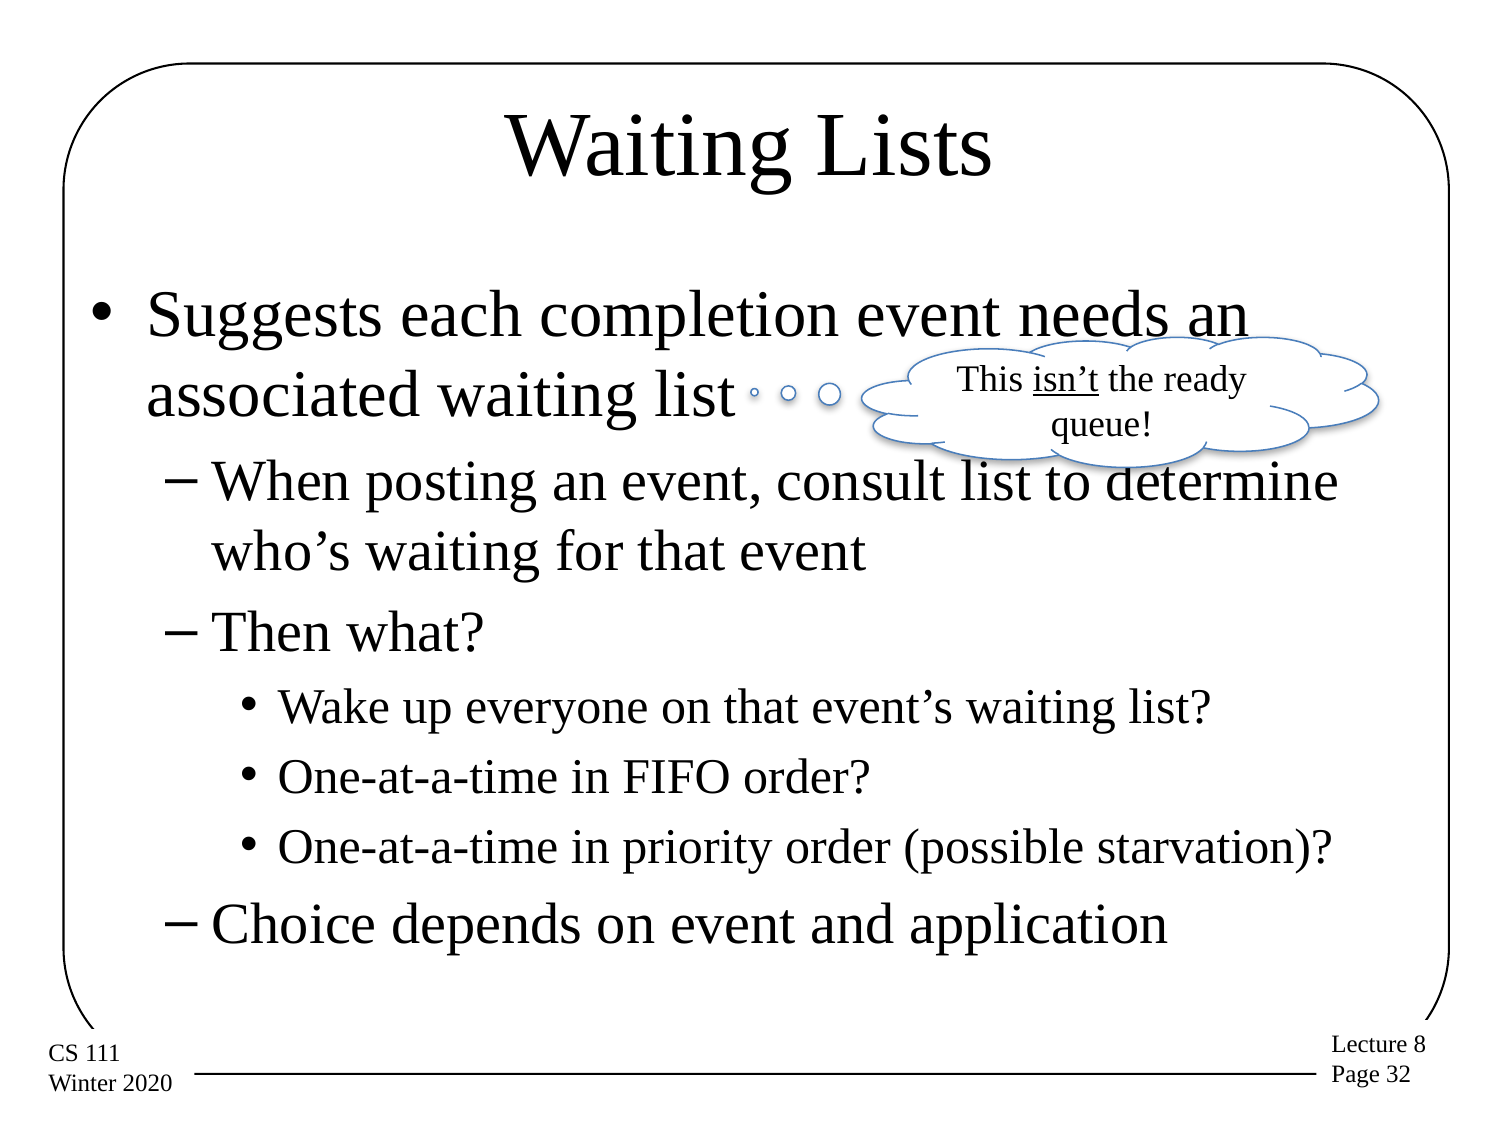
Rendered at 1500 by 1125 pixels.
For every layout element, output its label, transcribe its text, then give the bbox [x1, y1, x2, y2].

text_box This isn’t the ready queue! [860, 336, 1380, 469]
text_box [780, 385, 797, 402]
list Suggests each completion event needs an associated waiting list When posting an event, consult list to determine who’s waiting for that event Then what? Wake up everyone on that event’s waiting list? One-at-a-time in FIFO order? One-at-a-time in priority order (possible starvation)? Choice depends on event and application [74, 262, 1426, 1006]
title Waiting Lists [74, 44, 1426, 233]
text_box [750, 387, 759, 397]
text_box This isn’t the ready queue! [817, 382, 842, 406]
